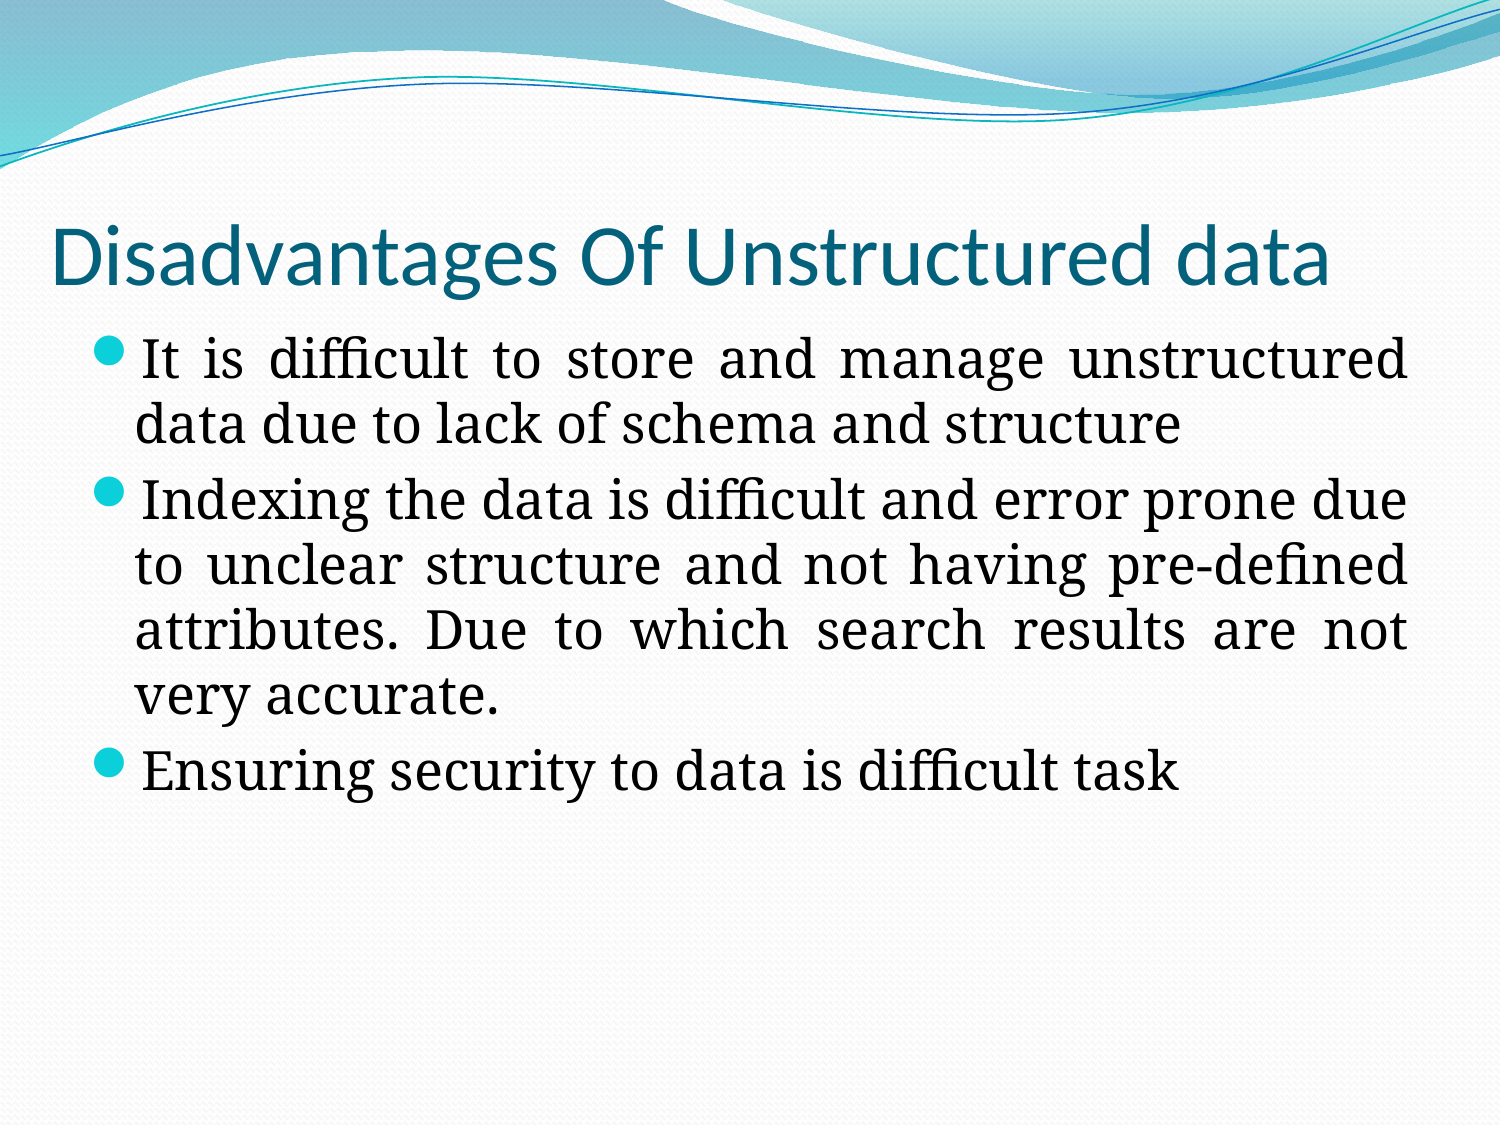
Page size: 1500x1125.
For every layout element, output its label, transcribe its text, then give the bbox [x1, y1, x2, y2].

title Disadvantages Of Unstructured data [50, 115, 1425, 303]
list It is difficult to store and manage unstructured data due to lack of schema and structure Indexing the data is difficult and error prone due to unclear structure and not having pre-defined attributes. Due to which search results are not very accurate. Ensuring security to data is difficult task [75, 317, 1425, 1038]
